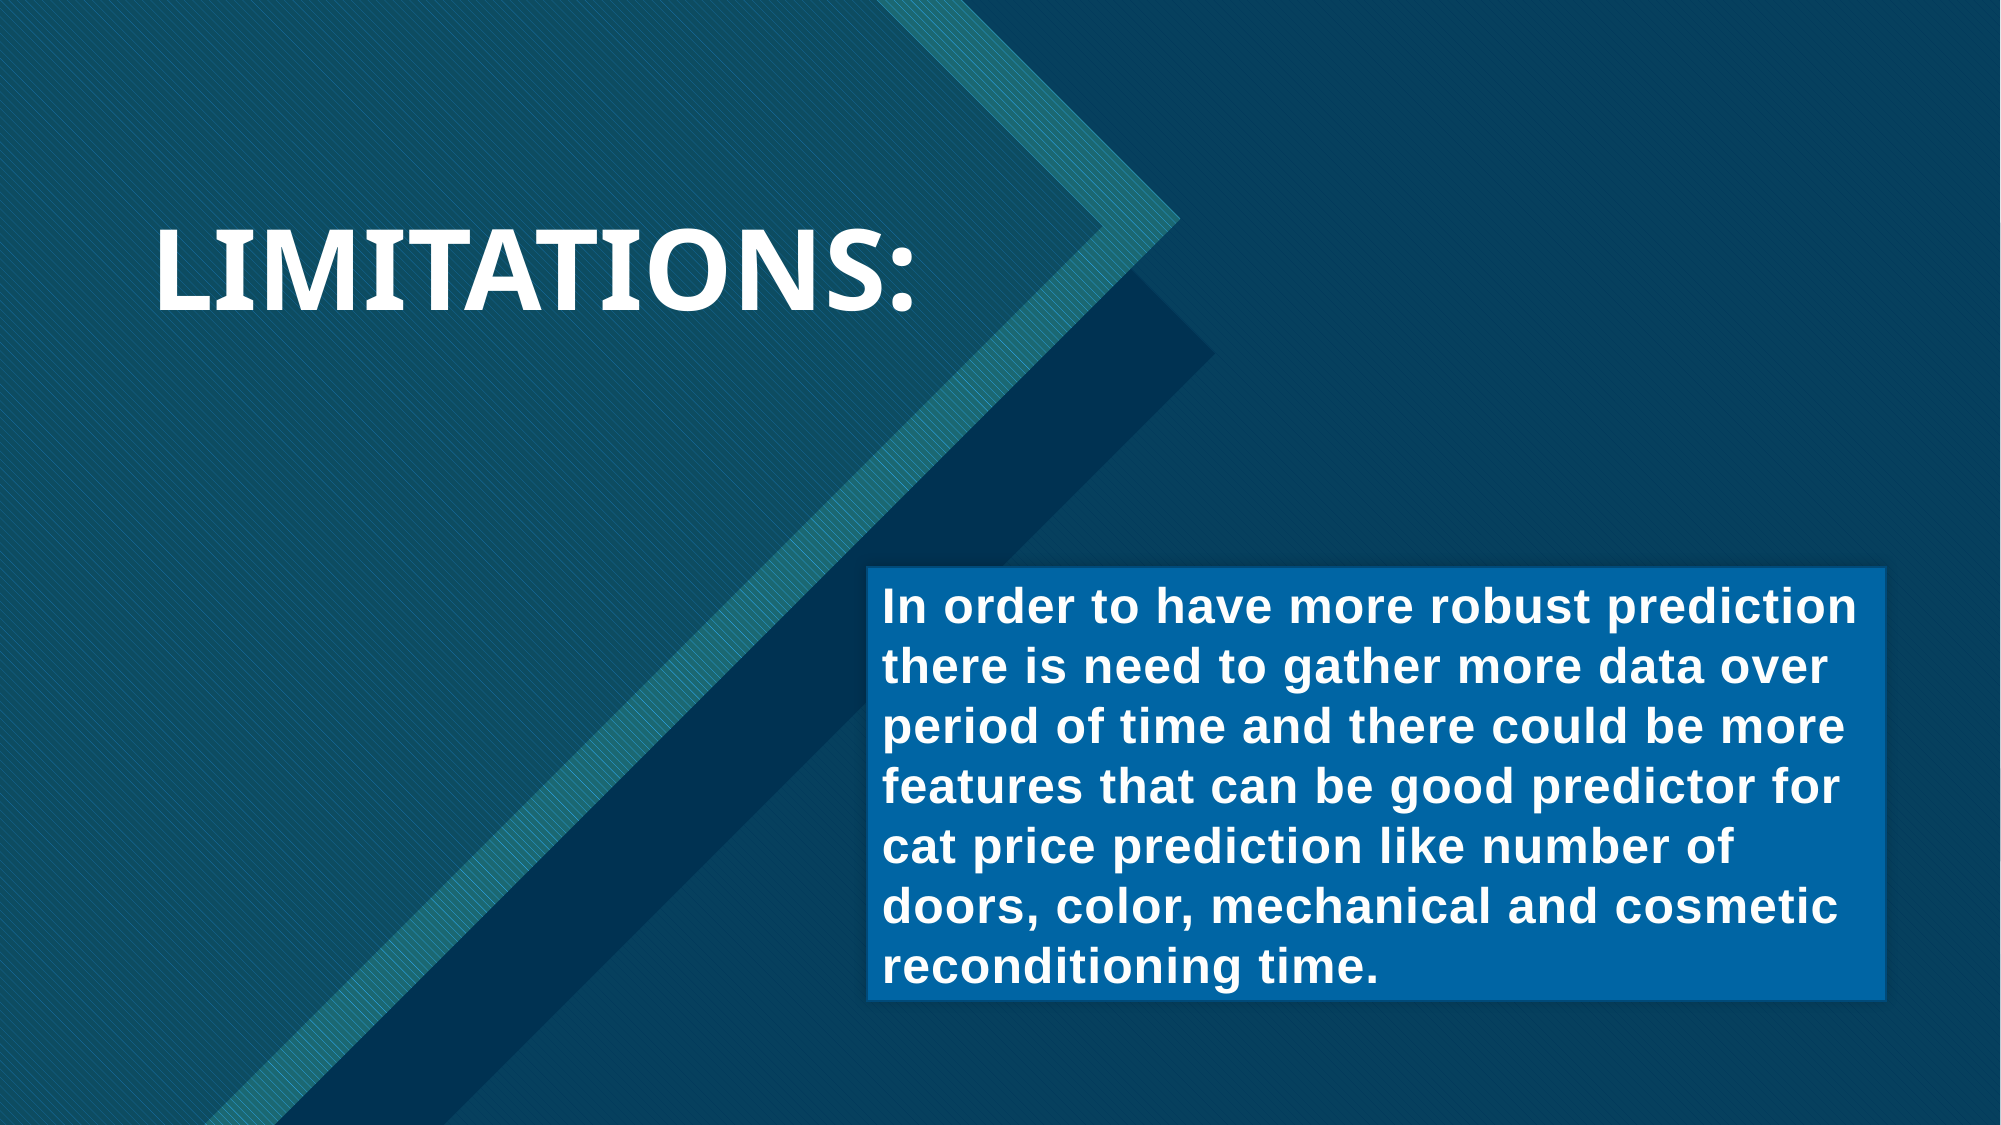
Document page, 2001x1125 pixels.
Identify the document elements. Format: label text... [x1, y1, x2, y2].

title LIMITATIONS: [135, 172, 947, 377]
text_box In order to have more robust prediction there is need to gather more data over period of time and there could be more features that can be good predictor for cat price prediction like number of doors, color, mechanical and cosmetic reconditioning time. [866, 566, 1887, 1002]
